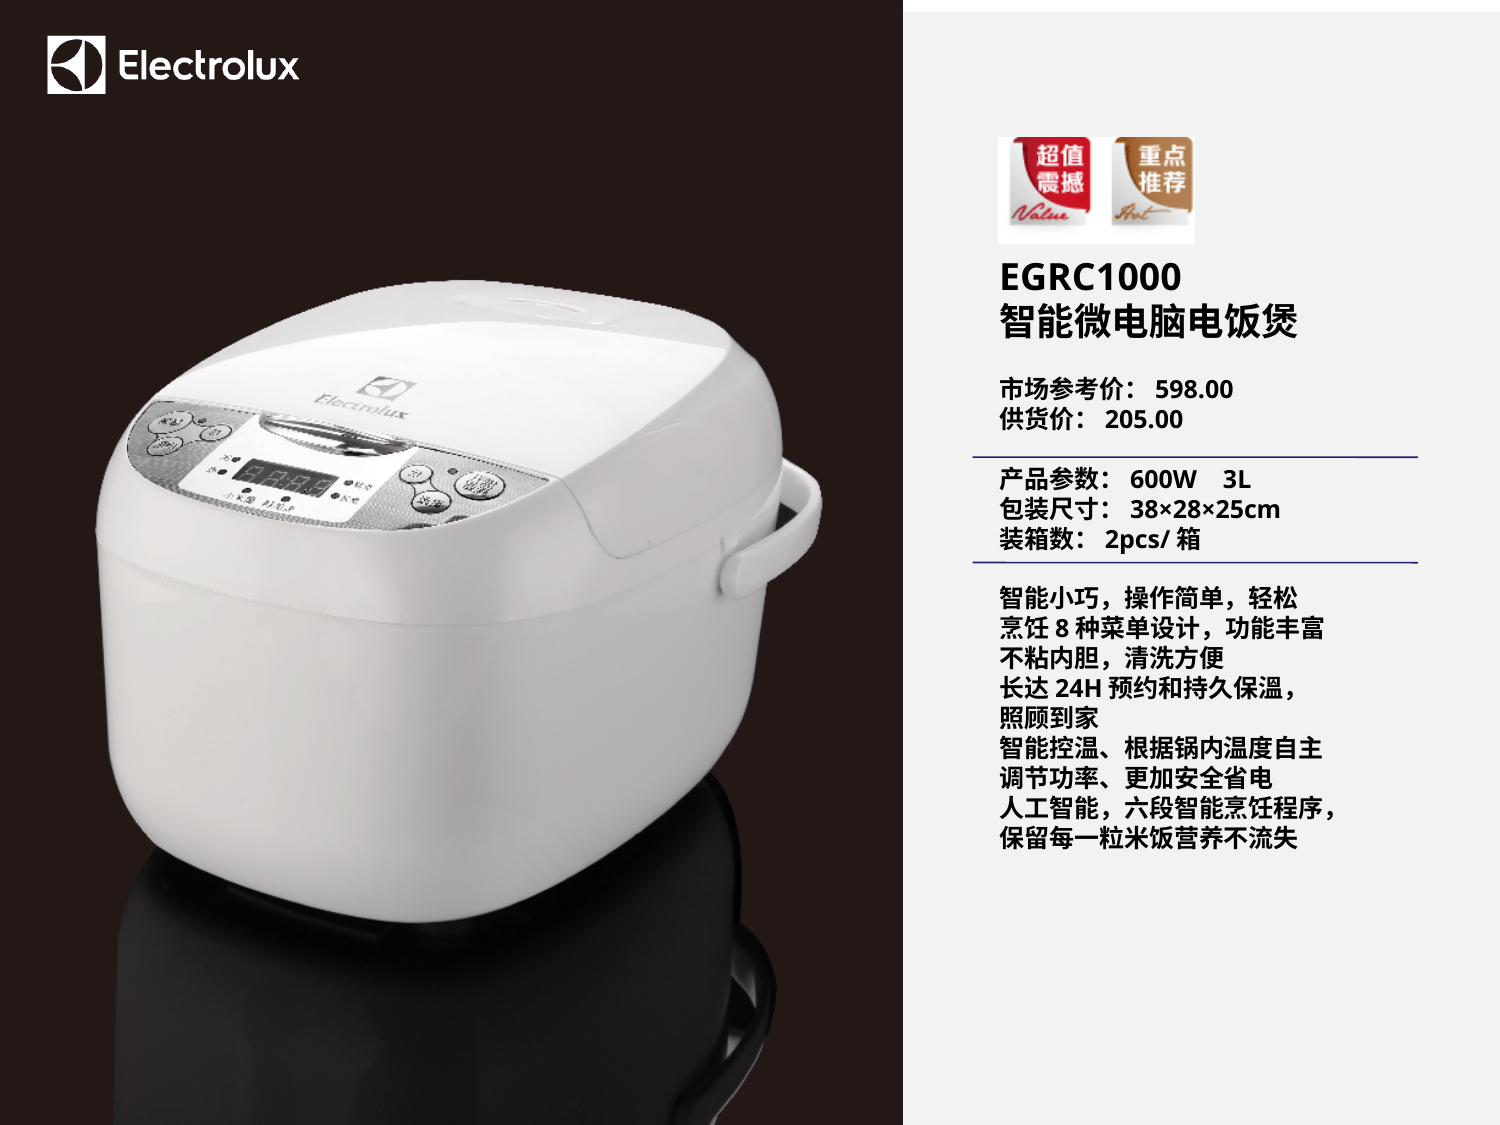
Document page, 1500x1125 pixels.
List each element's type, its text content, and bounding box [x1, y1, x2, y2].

picture [997, 136, 1196, 244]
text_box EGRC1000 智能微电脑电饭煲 市场参考价：598.00 供货价：205.00 产品参数：600W 3L 包装尺寸：38×28×25cm 装箱数：2pcs/箱 智能小巧，操作简单，轻松 烹饪8种菜单设计，功能丰富 不粘内胆，清洗方便 长达24H预约和持久保溫， 照顾到家 智能控温、根据锅内温度自主 调节功率、更加安全省电 人工智能，六段智能烹饪程序， 保留每一粒米饭营养不流失 [984, 246, 1473, 860]
text_box [907, 10, 1500, 1125]
picture [0, 0, 1500, 1125]
